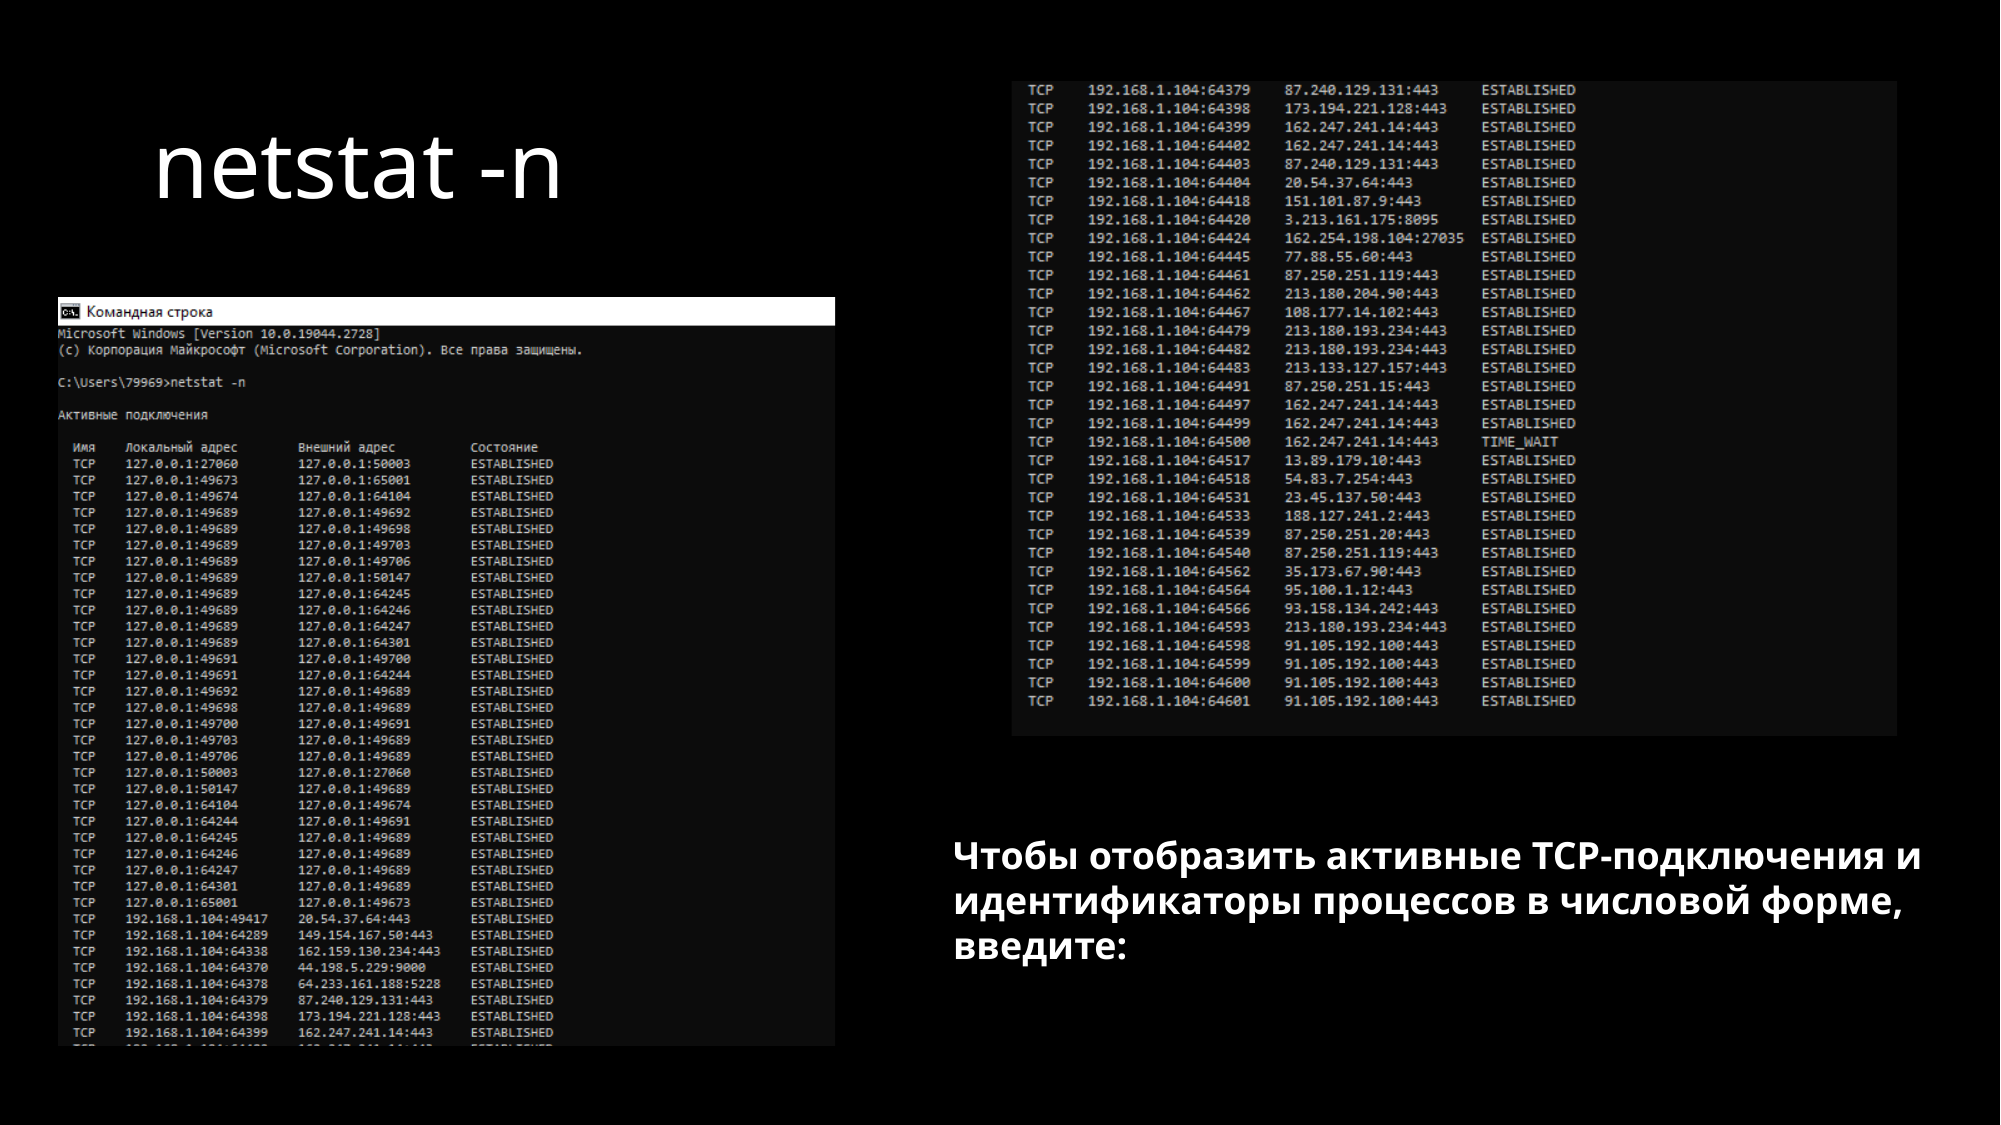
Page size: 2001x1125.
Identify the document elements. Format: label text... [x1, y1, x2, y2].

title netstat -n [137, 59, 1863, 278]
text_box Чтобы отобразить активные TCP-подключения и идентификаторы процессов в числовой форме, введите: [938, 824, 1939, 974]
picture [1011, 81, 1898, 736]
picture [58, 297, 836, 1046]
